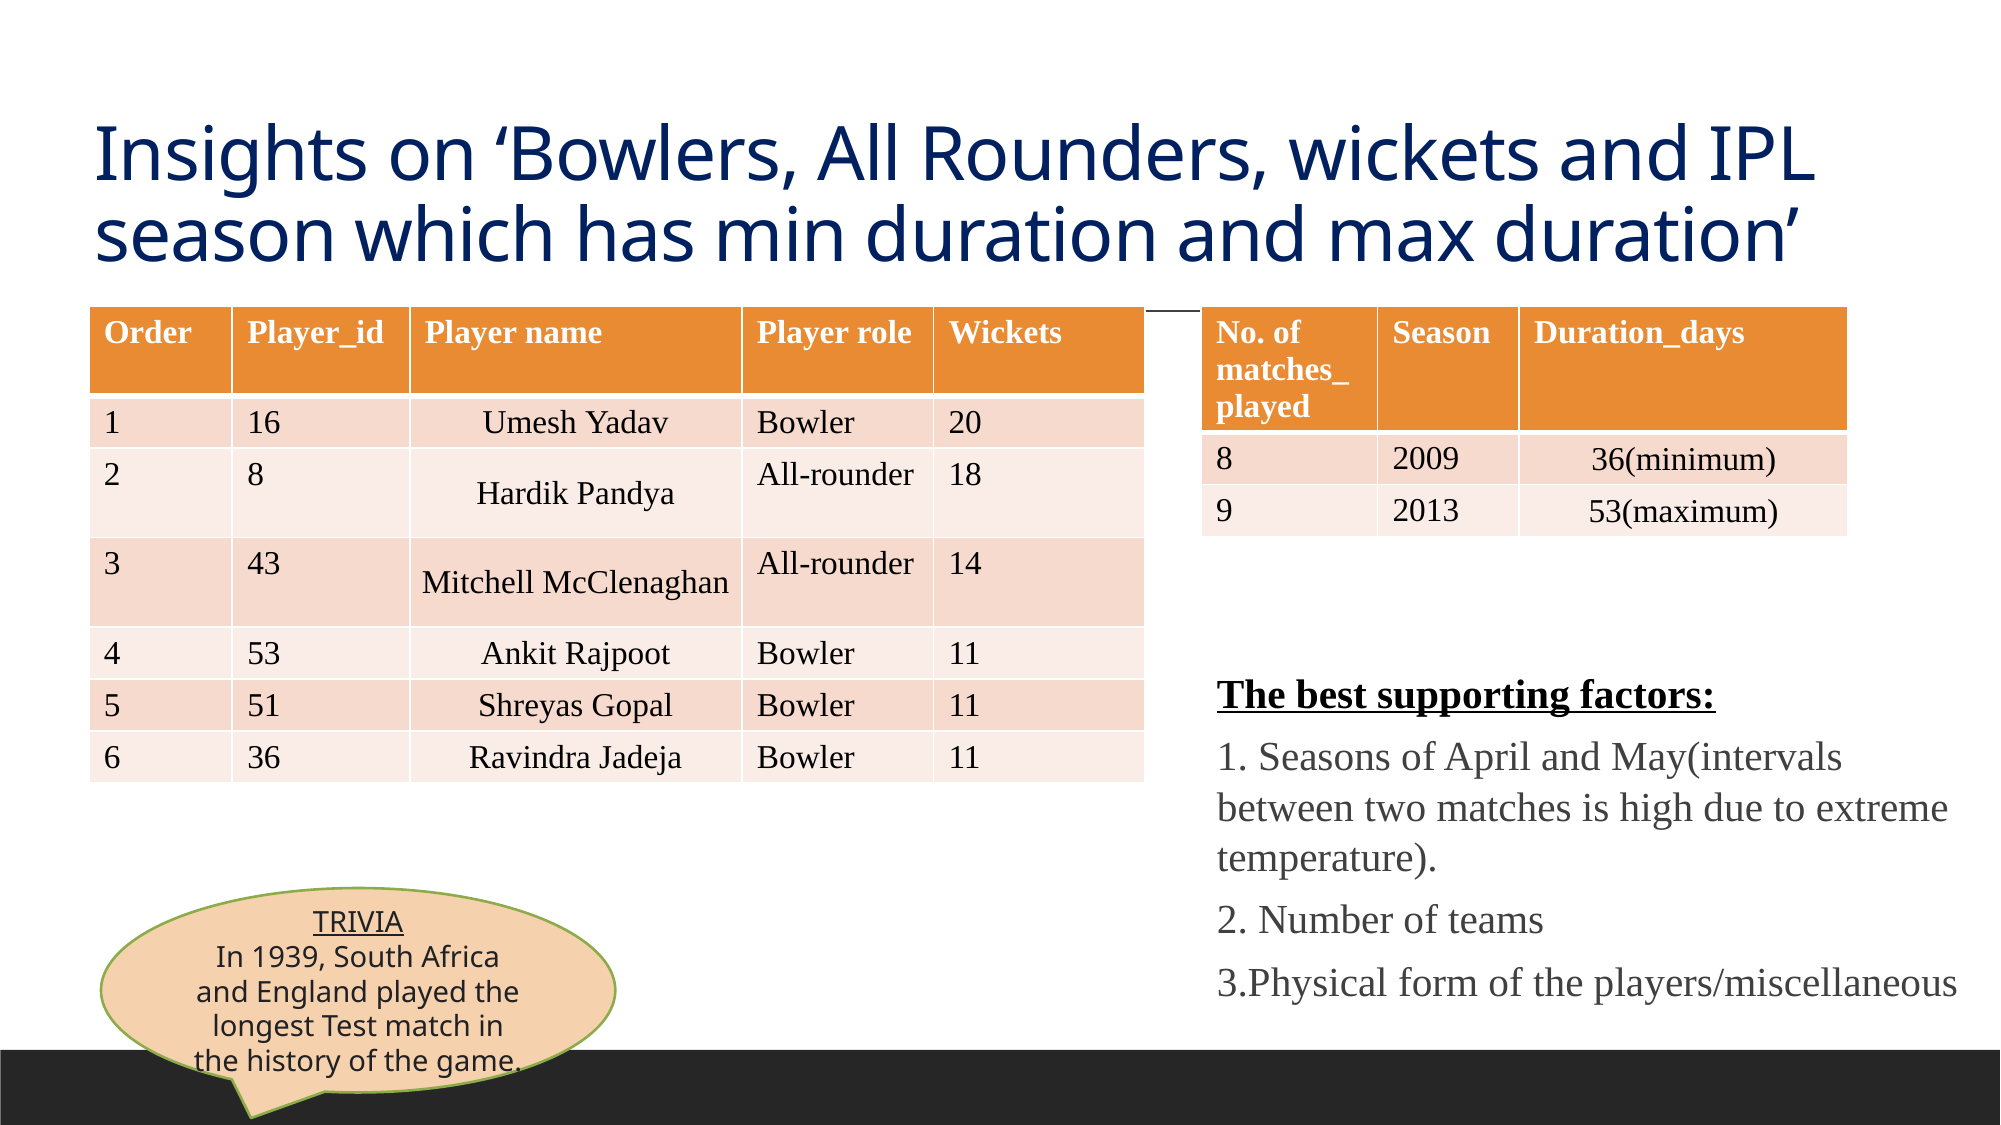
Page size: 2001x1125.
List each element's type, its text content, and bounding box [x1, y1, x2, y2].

table_cell Bowler [743, 680, 933, 730]
table_header Season [1378, 307, 1518, 430]
table_cell 8 [233, 449, 409, 537]
table_cell 14 [934, 538, 1144, 626]
table_cell 9 [1202, 485, 1377, 536]
table_cell 53(maximum) [1520, 485, 1847, 536]
table_cell 2 [90, 449, 231, 537]
table_header Player name [411, 307, 741, 393]
table_header Duration_days [1520, 307, 1847, 430]
table_cell 51 [233, 680, 409, 730]
table_cell Hardik Pandya [411, 449, 741, 537]
table_header Player_id [233, 307, 409, 393]
table_cell 43 [233, 538, 409, 626]
table_cell 20 [934, 399, 1144, 447]
table_cell 11 [934, 732, 1144, 782]
table_cell 1 [90, 399, 231, 447]
table_header No. of matches_played [1202, 307, 1377, 430]
table_cell Bowler [743, 628, 933, 678]
table_cell 2009 [1378, 435, 1518, 484]
table_header Order [90, 307, 231, 393]
table_cell Umesh Yadav [411, 399, 741, 447]
table_cell Bowler [743, 399, 933, 447]
table_cell 11 [934, 628, 1144, 678]
table_cell 8 [1202, 435, 1377, 484]
table_cell 53 [233, 628, 409, 678]
table_cell Ankit Rajpoot [411, 628, 741, 678]
table_cell 5 [90, 680, 231, 730]
table_cell 18 [934, 449, 1144, 537]
text_box The best supporting factors: 1. Seasons of April and May(intervals between two matches is high due to extreme temperature). 2. Number of teams 3.Physical form of the players/miscellaneous [1200, 659, 1961, 1021]
table_cell 11 [934, 680, 1144, 730]
table_header Player role [743, 307, 933, 393]
title Insights on ‘Bowlers, All Rounders, wickets and IPL season which has min duration and max duration’ [79, 47, 1905, 285]
table_header Wickets [934, 307, 1144, 393]
table_cell 36 [233, 732, 409, 782]
table_cell Bowler [743, 732, 933, 782]
table_cell 36(minimum) [1520, 435, 1847, 484]
table_cell Shreyas Gopal [411, 680, 741, 730]
table_cell All-rounder [743, 449, 933, 537]
table_cell All-rounder [743, 538, 933, 626]
table_cell 16 [233, 399, 409, 447]
table_cell 4 [90, 628, 231, 678]
table_cell 3 [90, 538, 231, 626]
table_cell 2013 [1378, 485, 1518, 536]
table_cell 6 [90, 732, 231, 782]
text_box TRIVIA In 1939, South Africa and England played the longest Test match in the history of the game. [99, 886, 617, 1120]
table_cell Ravindra Jadeja [411, 732, 741, 782]
table_cell Mitchell McClenaghan [411, 538, 741, 626]
